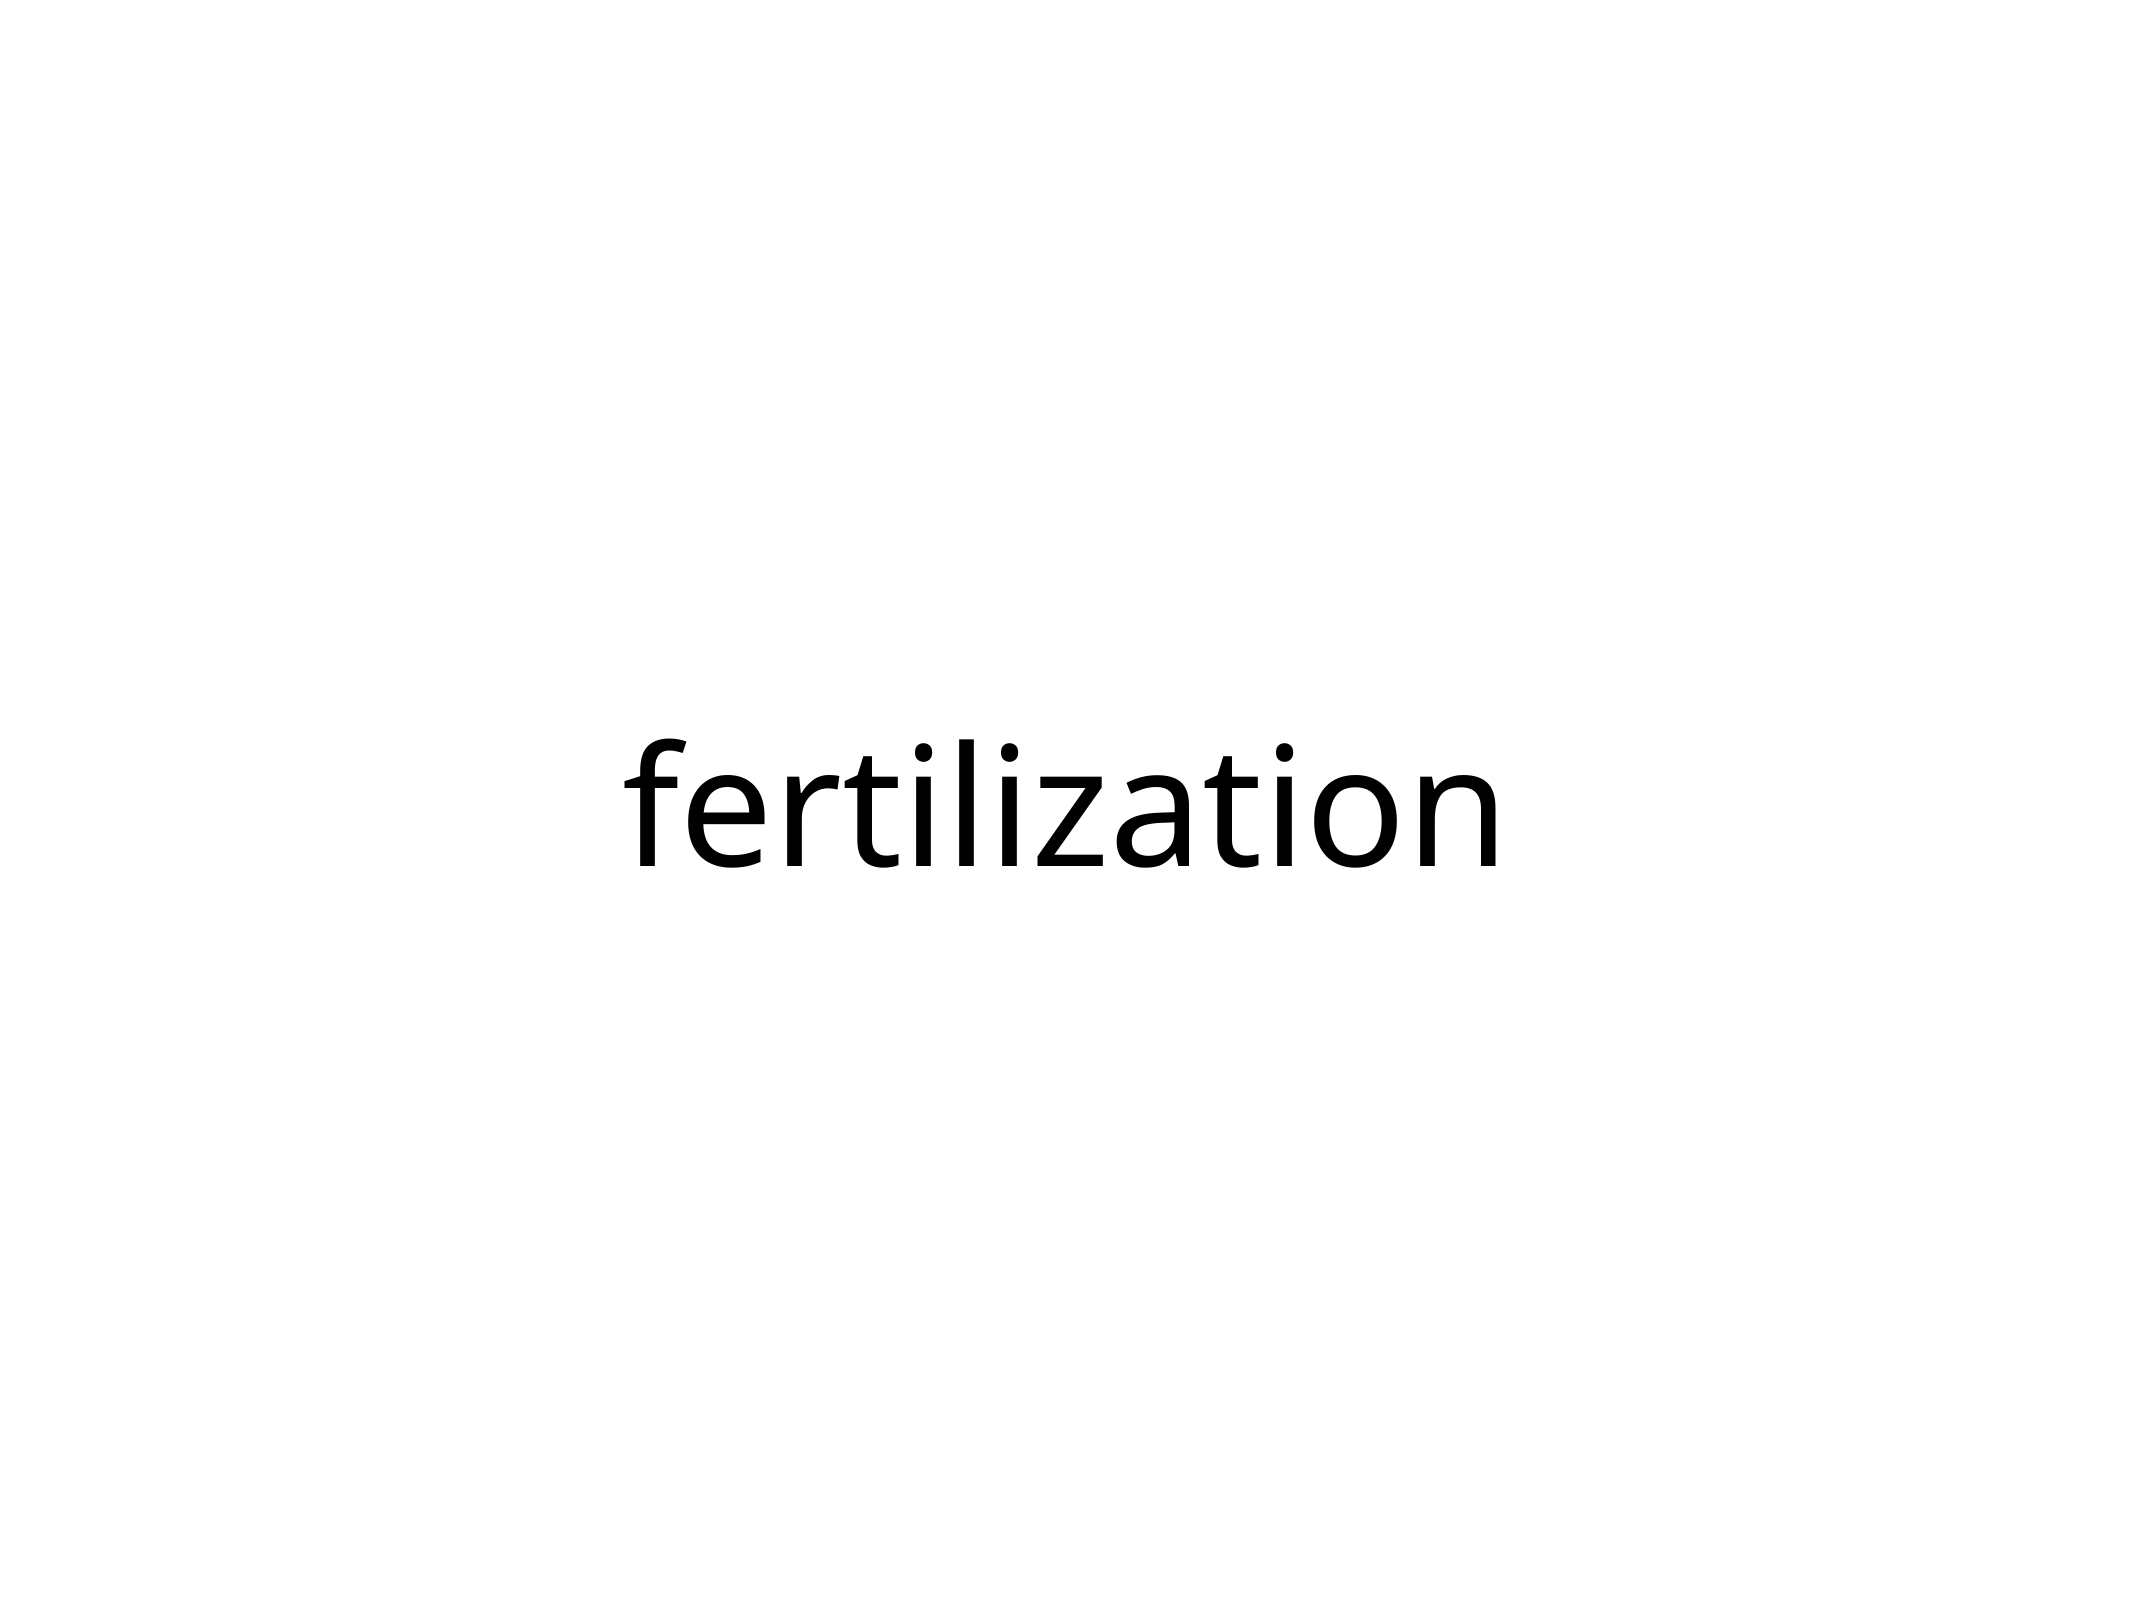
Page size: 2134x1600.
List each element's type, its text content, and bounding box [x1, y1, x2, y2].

title fertilization [207, 528, 1926, 1072]
